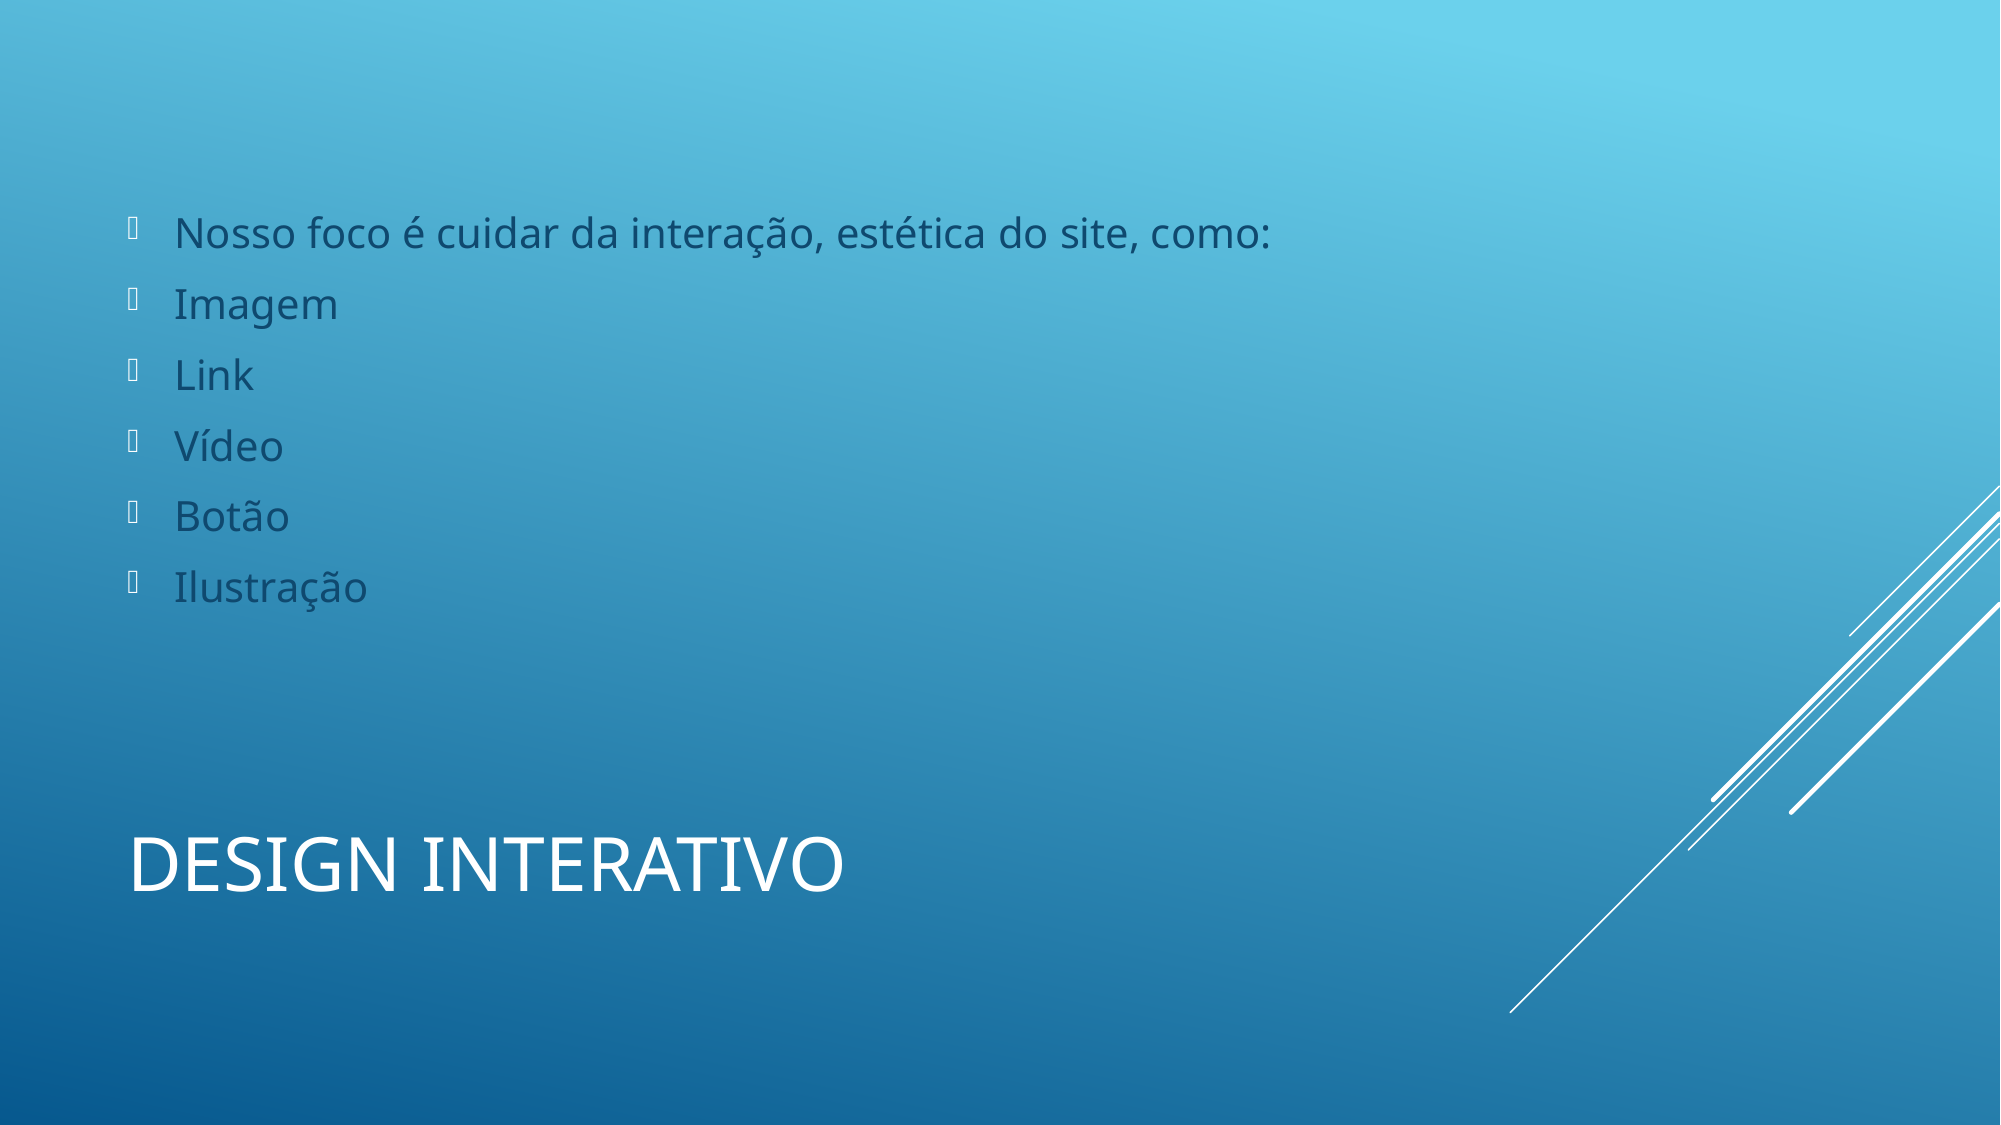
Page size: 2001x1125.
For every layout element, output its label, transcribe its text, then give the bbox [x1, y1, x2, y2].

title Design interativo [112, 737, 1513, 985]
list Nosso foco é cuidar da interação, estética do site, como: Imagem Link Vídeo Botão Ilustração [112, 112, 1513, 706]
